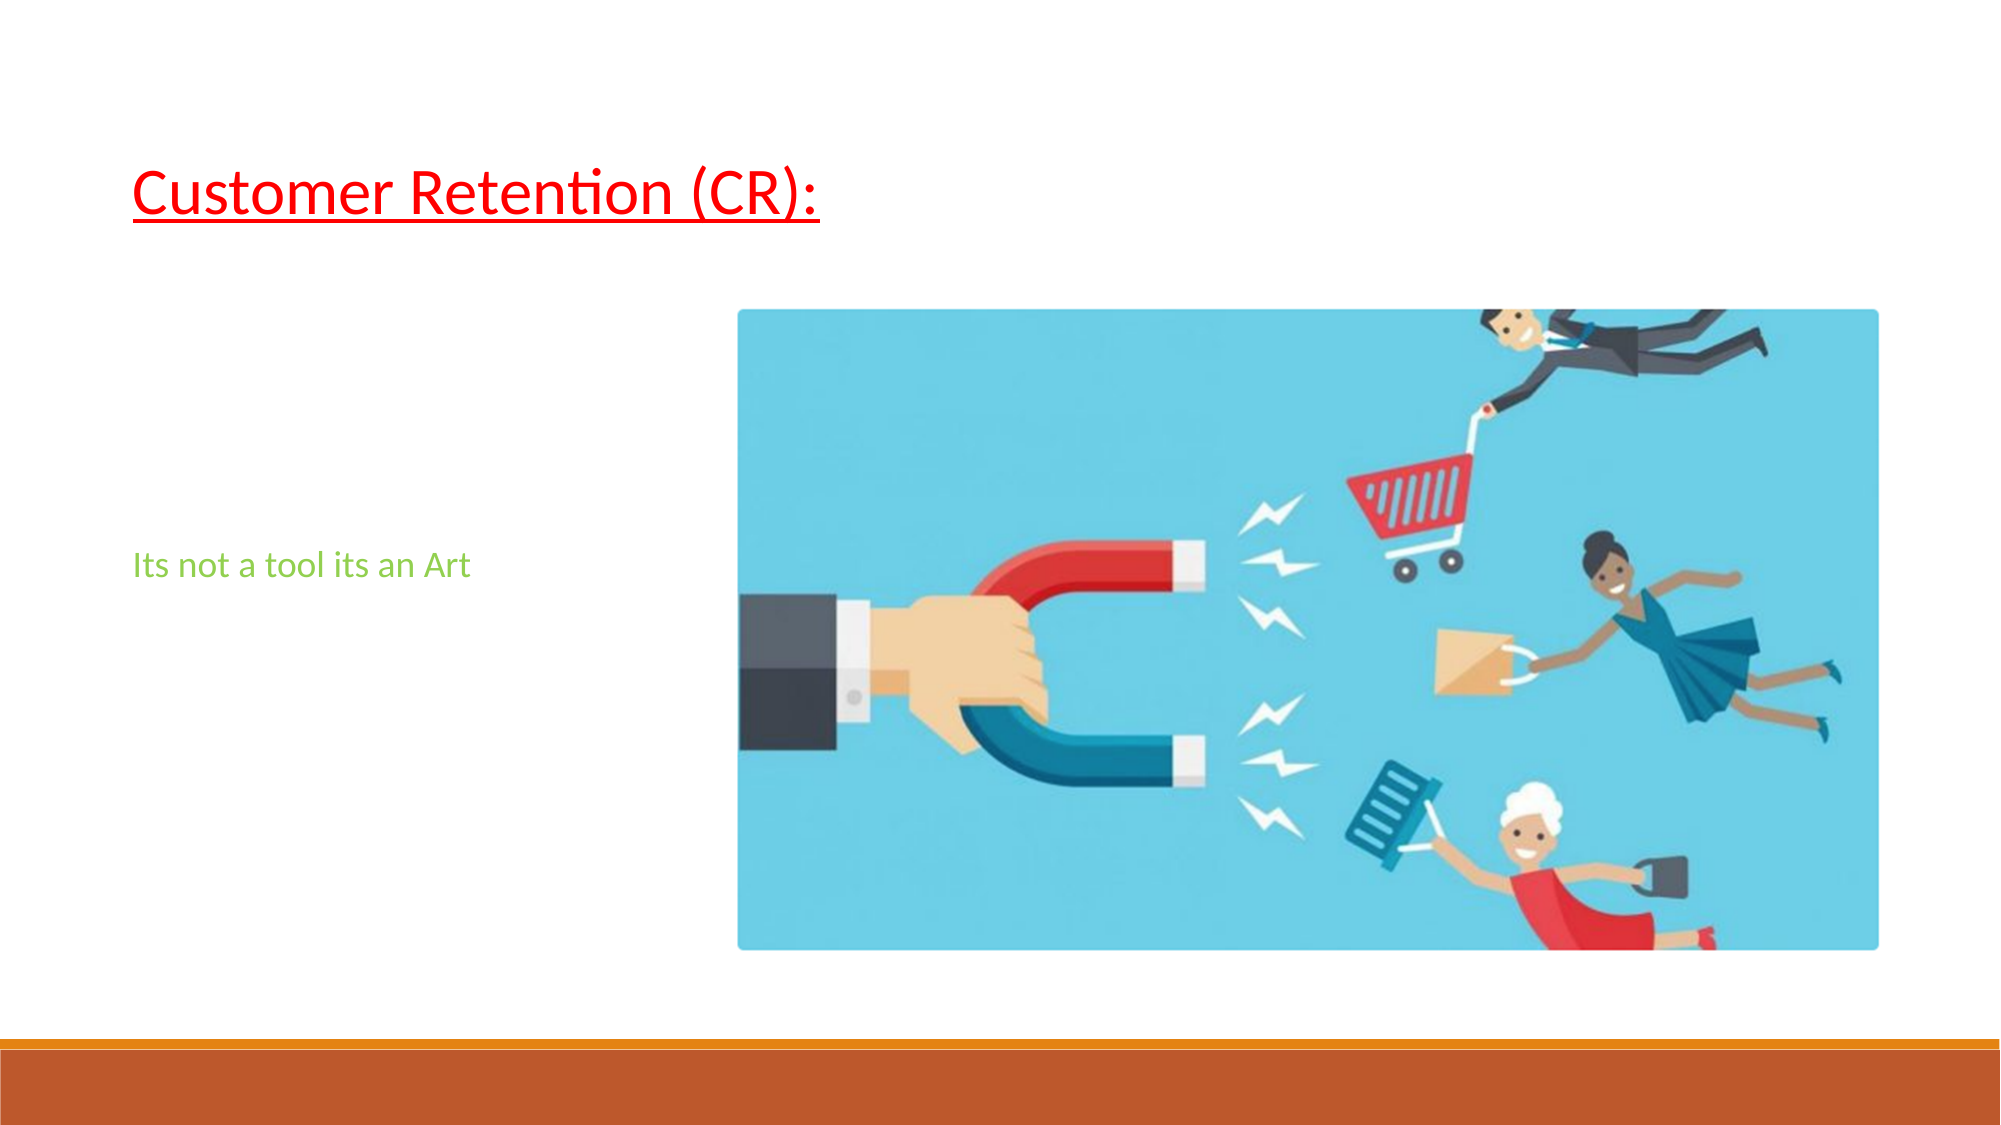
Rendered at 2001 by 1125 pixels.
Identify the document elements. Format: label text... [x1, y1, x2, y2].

text_box Customer Retention (CR): [117, 140, 1066, 395]
picture [736, 306, 1883, 956]
text_box Its not a tool its an Art [117, 532, 574, 592]
